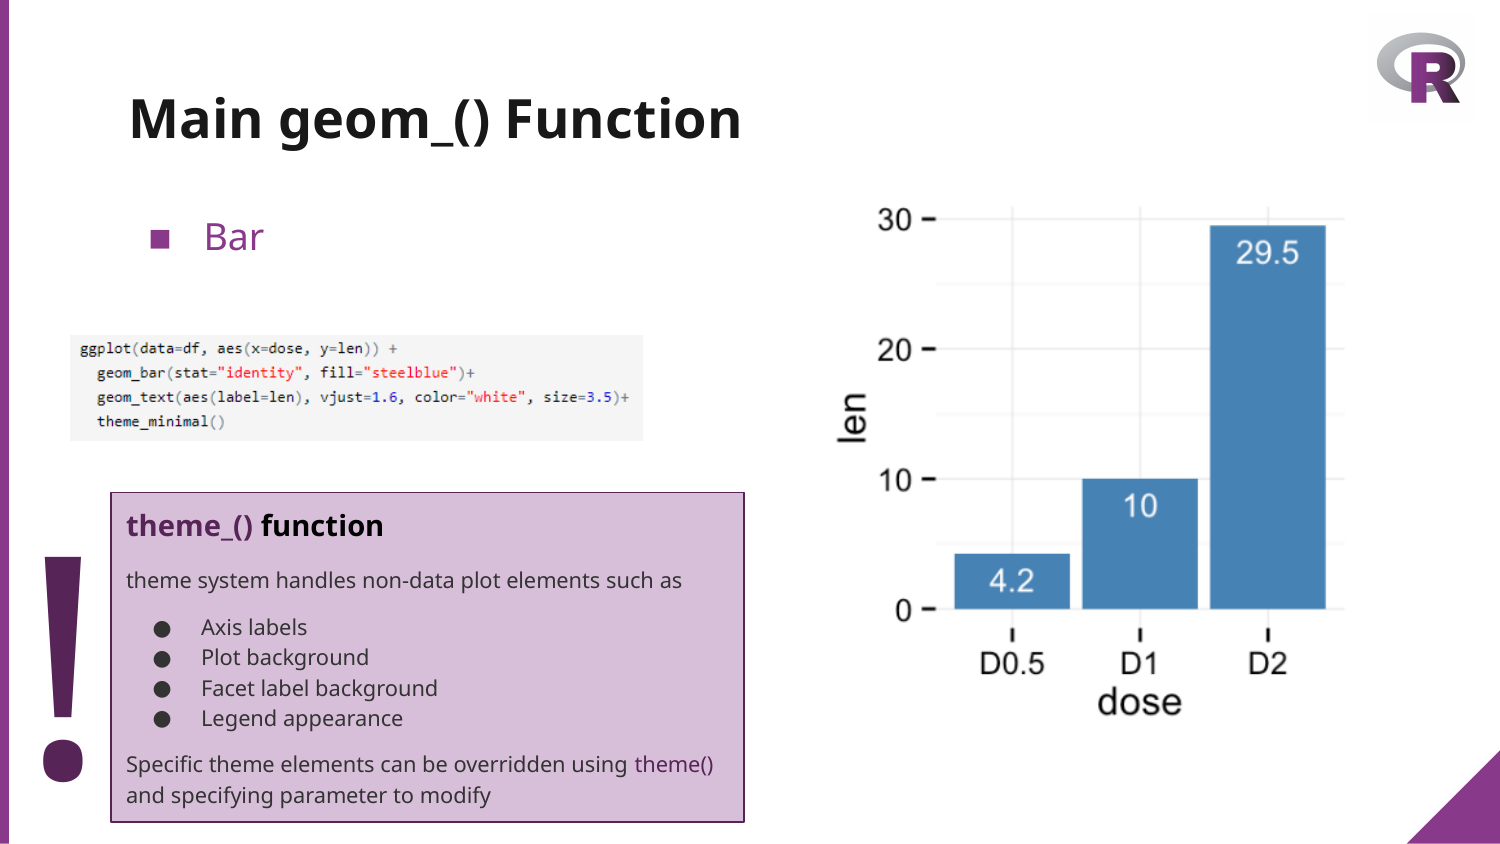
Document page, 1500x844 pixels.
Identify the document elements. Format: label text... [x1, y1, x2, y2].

list Bar [113, 197, 657, 315]
title Main geom_() Function [113, 69, 822, 210]
picture [801, 158, 1397, 749]
picture [1367, 14, 1475, 122]
text_box theme_() function theme system handles non-data plot elements such as Axis labels Plot background Facet label background Legend appearance Specific theme elements can be overridden using theme() and specifying parameter to modify [111, 492, 745, 823]
picture [70, 335, 643, 441]
text_box ! [0, 452, 89, 783]
